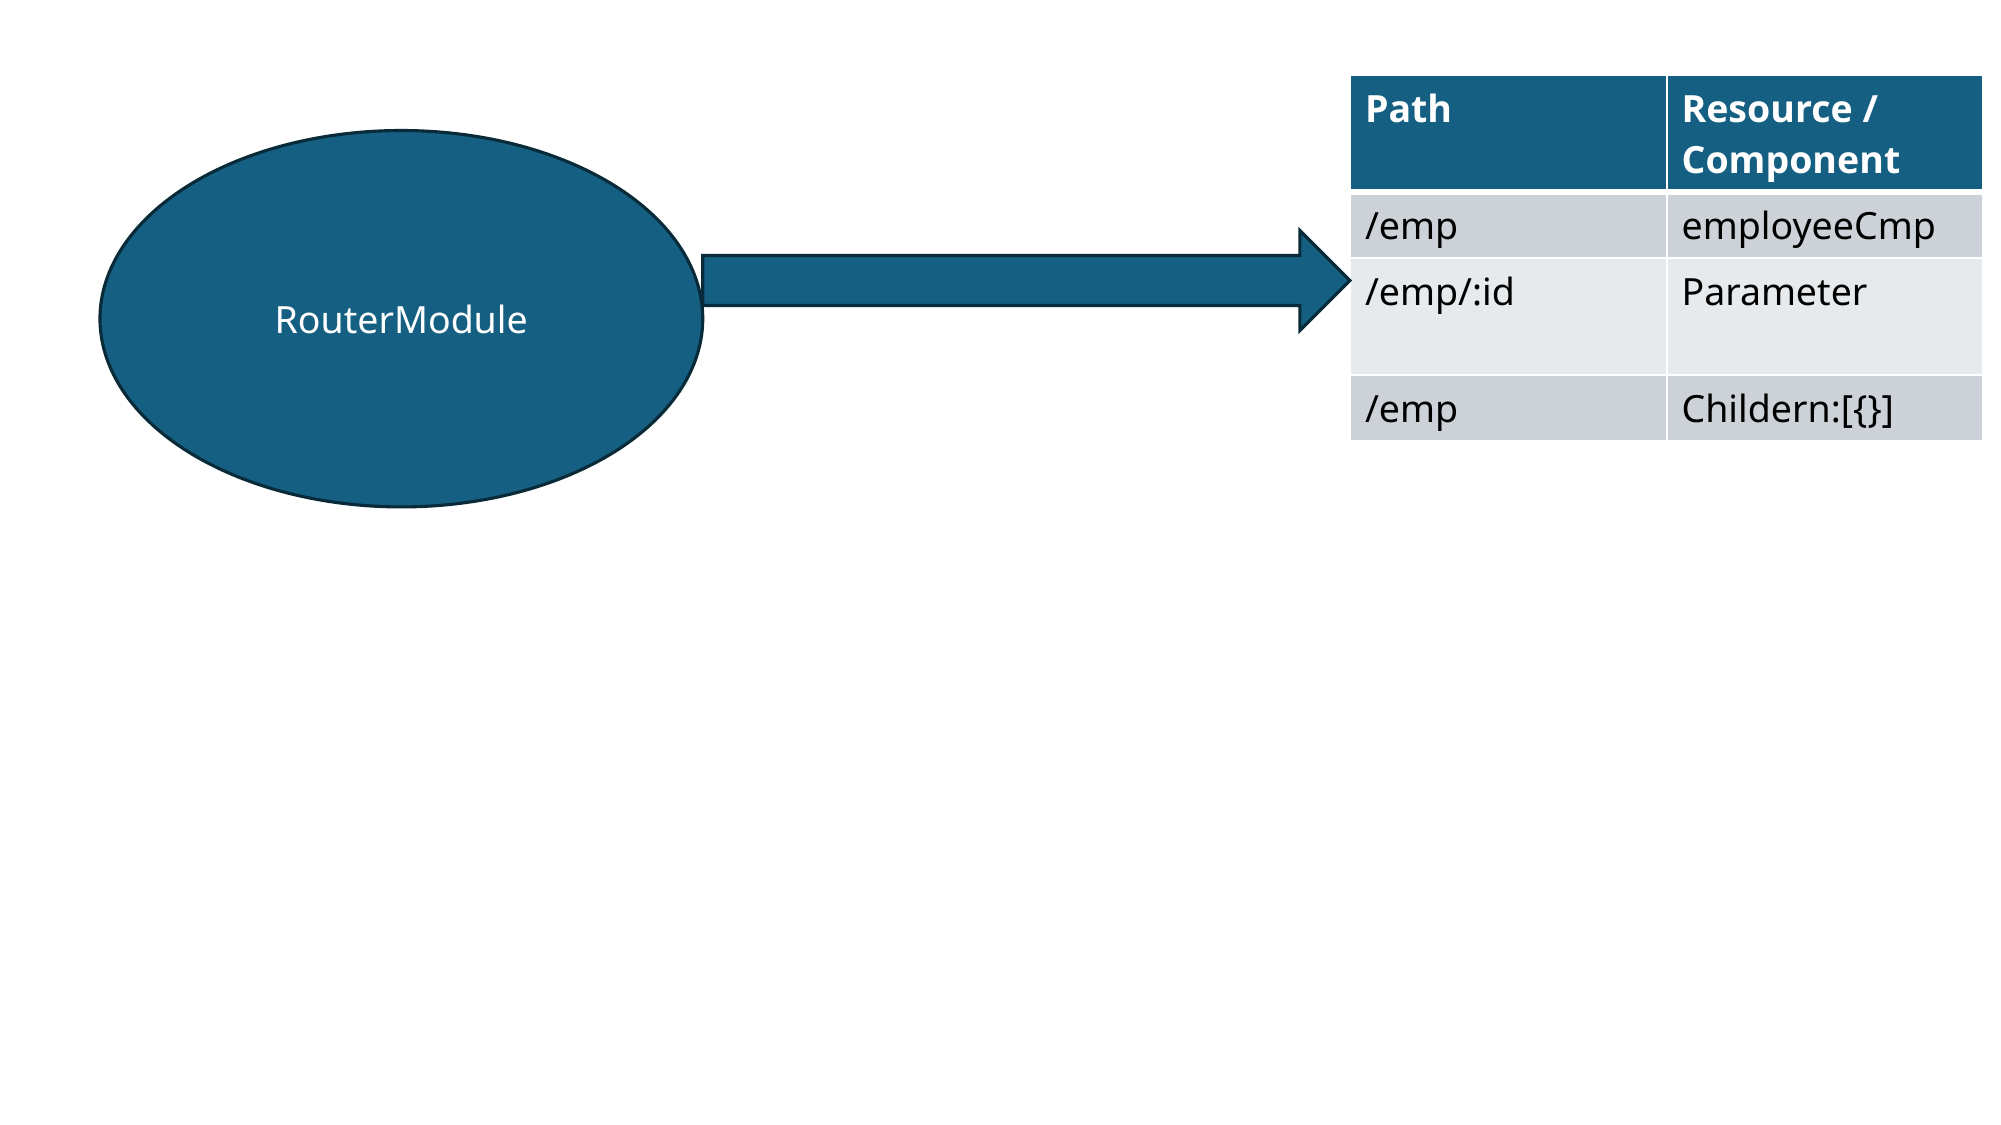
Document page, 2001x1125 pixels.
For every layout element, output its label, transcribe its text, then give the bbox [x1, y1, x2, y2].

table_header Path [1351, 76, 1666, 189]
text_box [701, 226, 1353, 335]
table_cell /emp [1351, 195, 1666, 257]
table_cell Parameter [1668, 259, 1982, 374]
table_cell Childern:[{}] [1668, 376, 1982, 440]
text_box RouterModule [98, 128, 705, 509]
table_cell /emp [1351, 376, 1666, 440]
table_cell employeeCmp [1668, 195, 1982, 257]
table_cell /emp/:id [1351, 259, 1666, 374]
table_header Resource / Component [1668, 76, 1982, 189]
